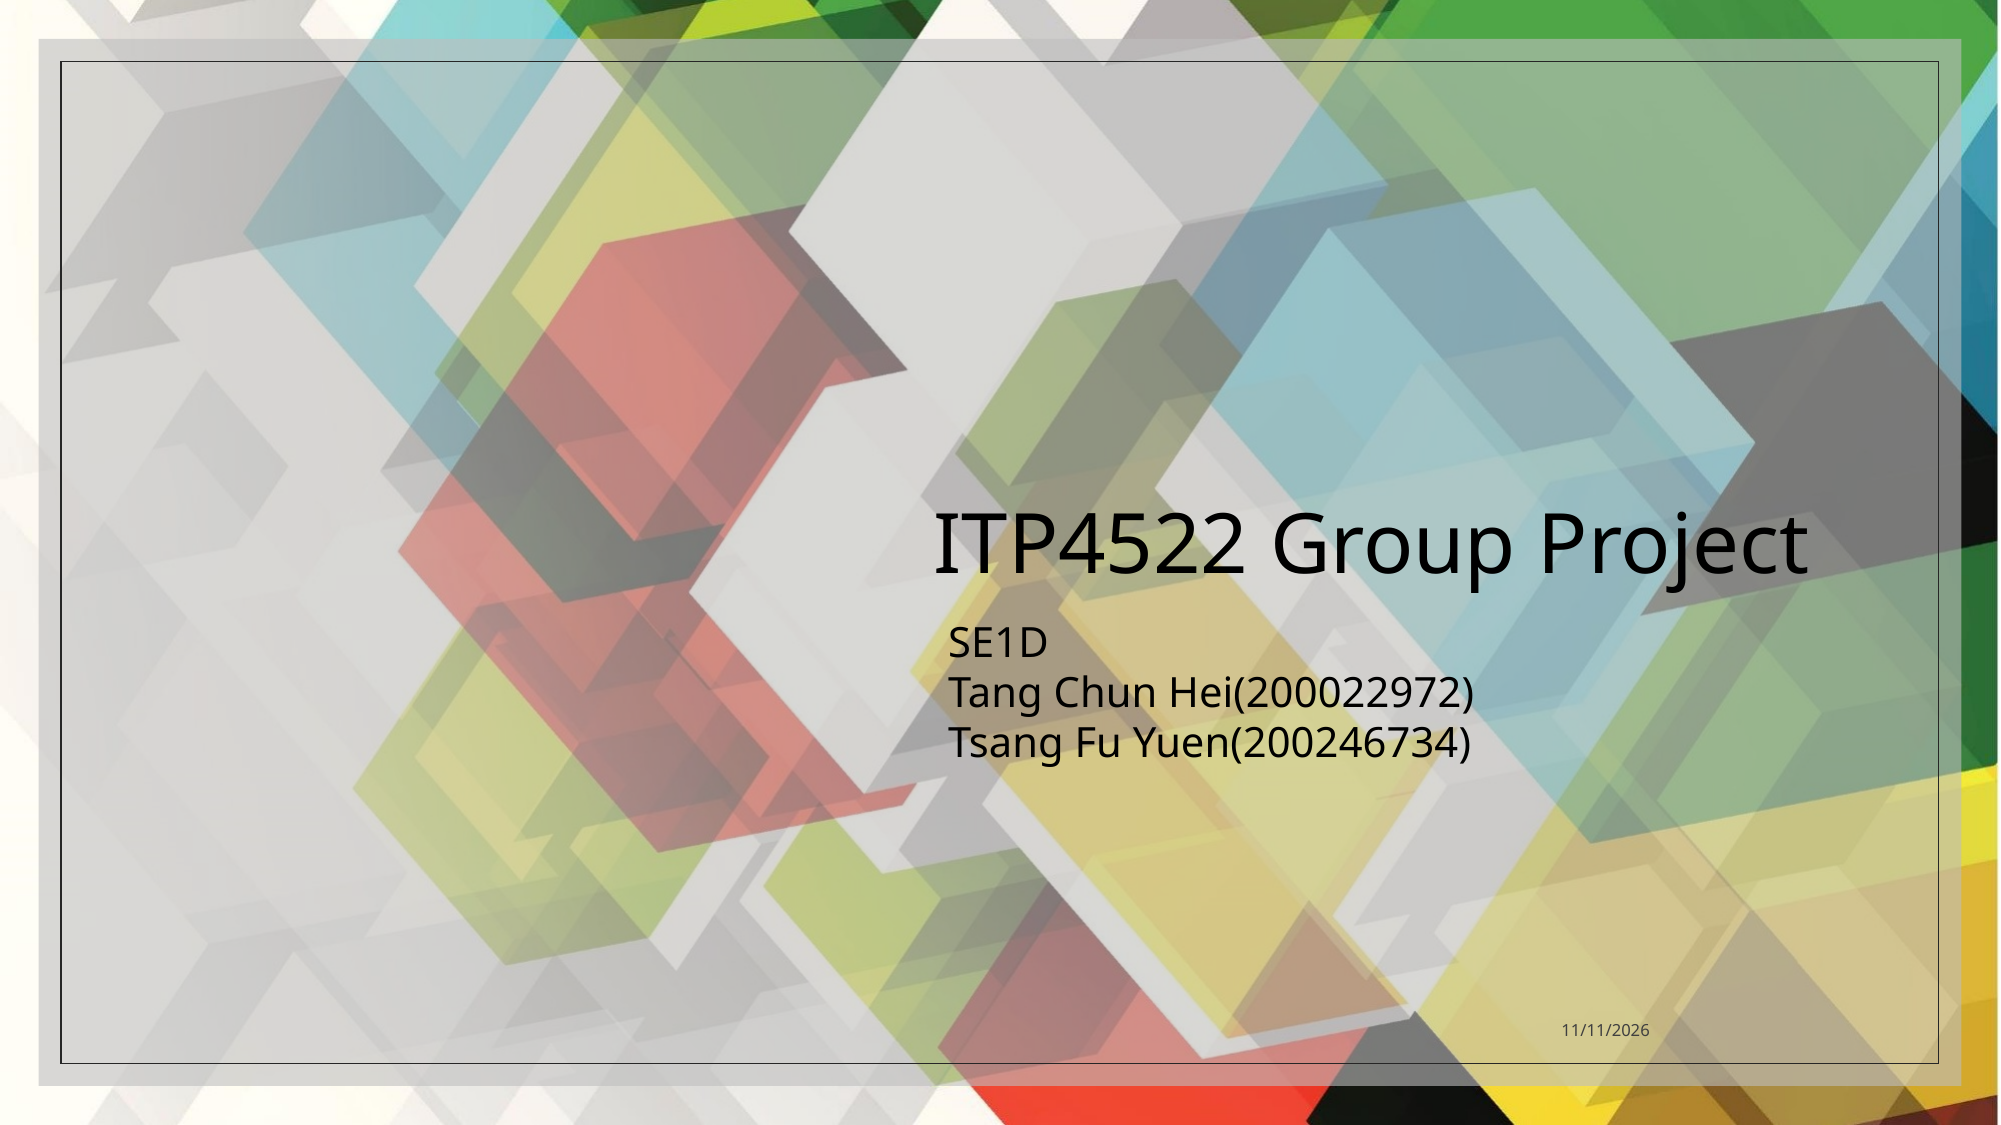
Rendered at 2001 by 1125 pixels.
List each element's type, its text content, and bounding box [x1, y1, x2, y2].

title ITP4522 Group Project [174, 434, 1825, 660]
picture [0, 0, 2001, 1125]
text_box SE1D Tang Chun Hei(200022972) Tsang Fu Yuen(200246734) [933, 608, 1683, 774]
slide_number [1190, 990, 1665, 1050]
